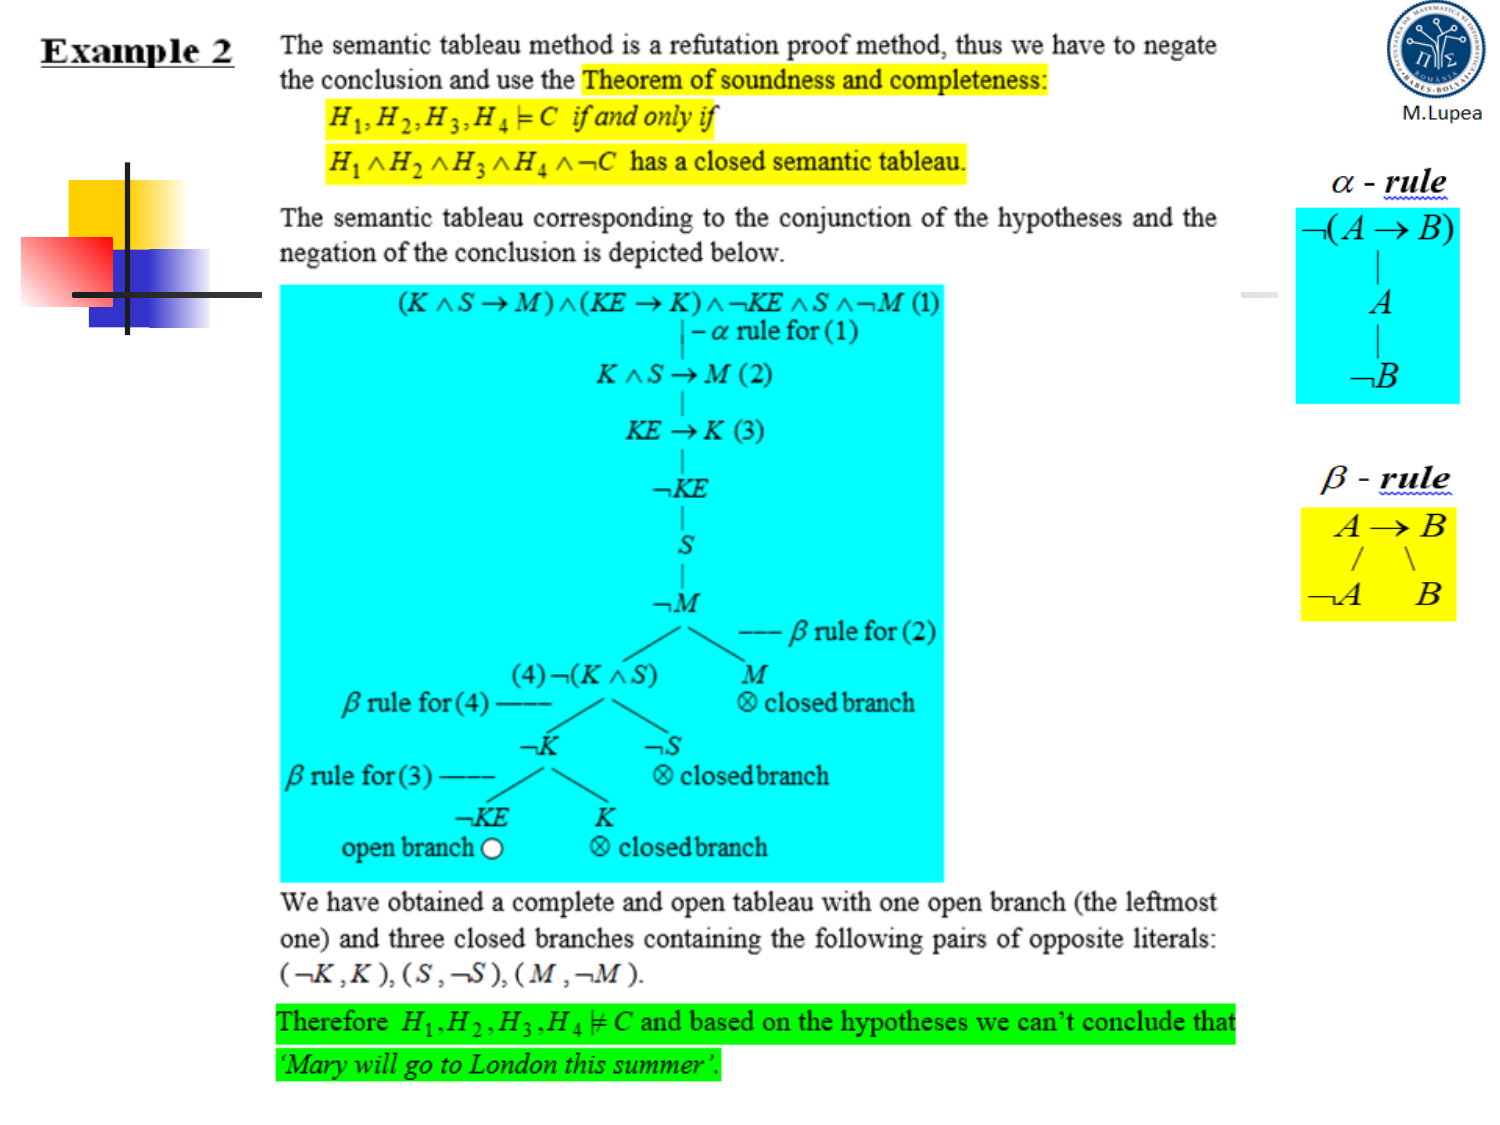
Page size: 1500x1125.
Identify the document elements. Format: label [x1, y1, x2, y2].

picture [37, 24, 235, 68]
picture [1278, 164, 1467, 412]
picture [1287, 462, 1482, 638]
picture [262, 999, 1262, 1088]
picture [262, 22, 1241, 991]
picture [1387, 0, 1492, 131]
